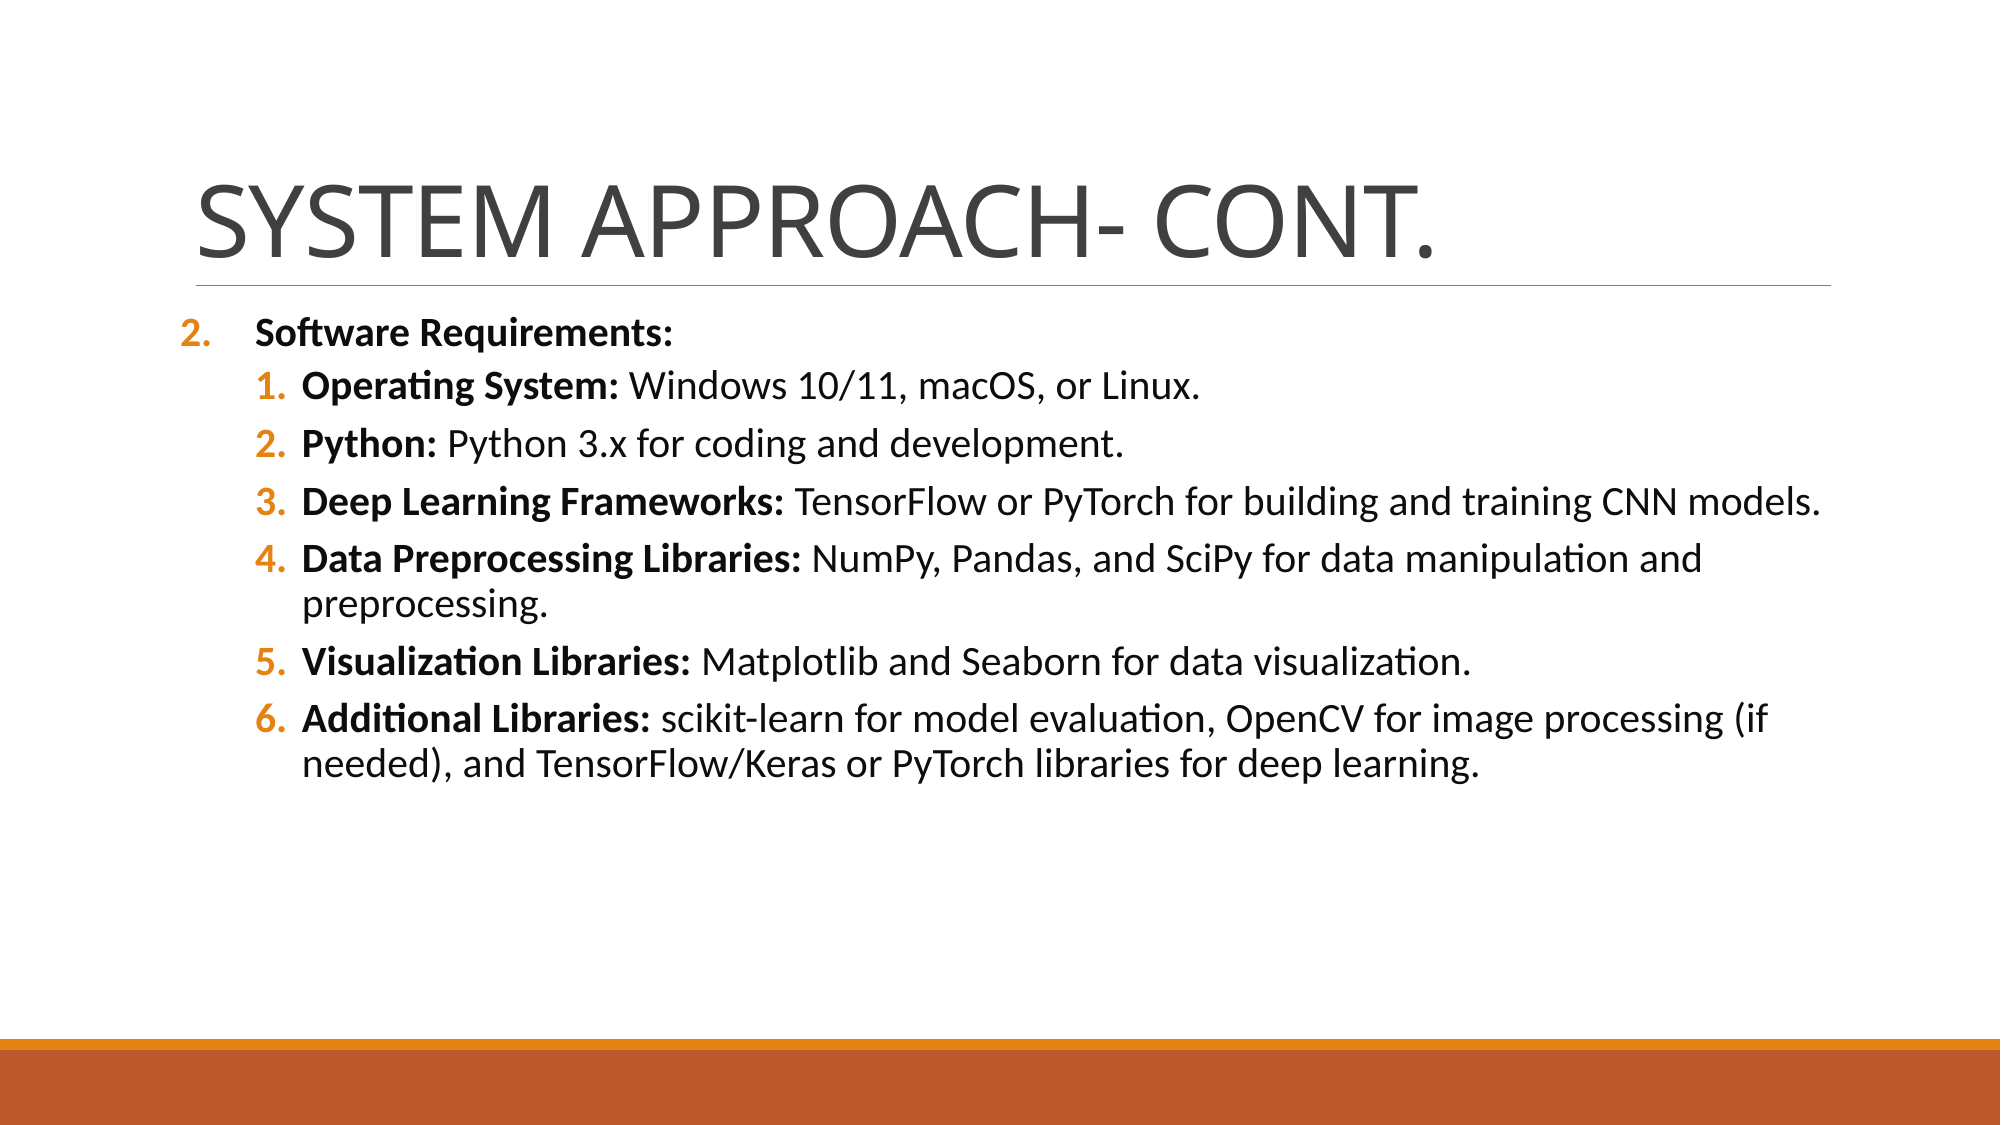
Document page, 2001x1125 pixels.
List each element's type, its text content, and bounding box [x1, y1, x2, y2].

list Software Requirements: Operating System: Windows 10/11, macOS, or Linux. Python: Python 3.x for coding and development. Deep Learning Frameworks: TensorFlow or PyTorch for building and training CNN models. Data Preprocessing Libraries: NumPy, Pandas, and SciPy for data manipulation and preprocessing. Visualization Libraries: Matplotlib and Seaborn for data visualization. Additional Libraries: scikit-learn for model evaluation, OpenCV for image processing (if needed), and TensorFlow/Keras or PyTorch libraries for deep learning. [180, 302, 1830, 963]
title SYSTEM APPROACH- CONT. [180, 47, 1830, 285]
